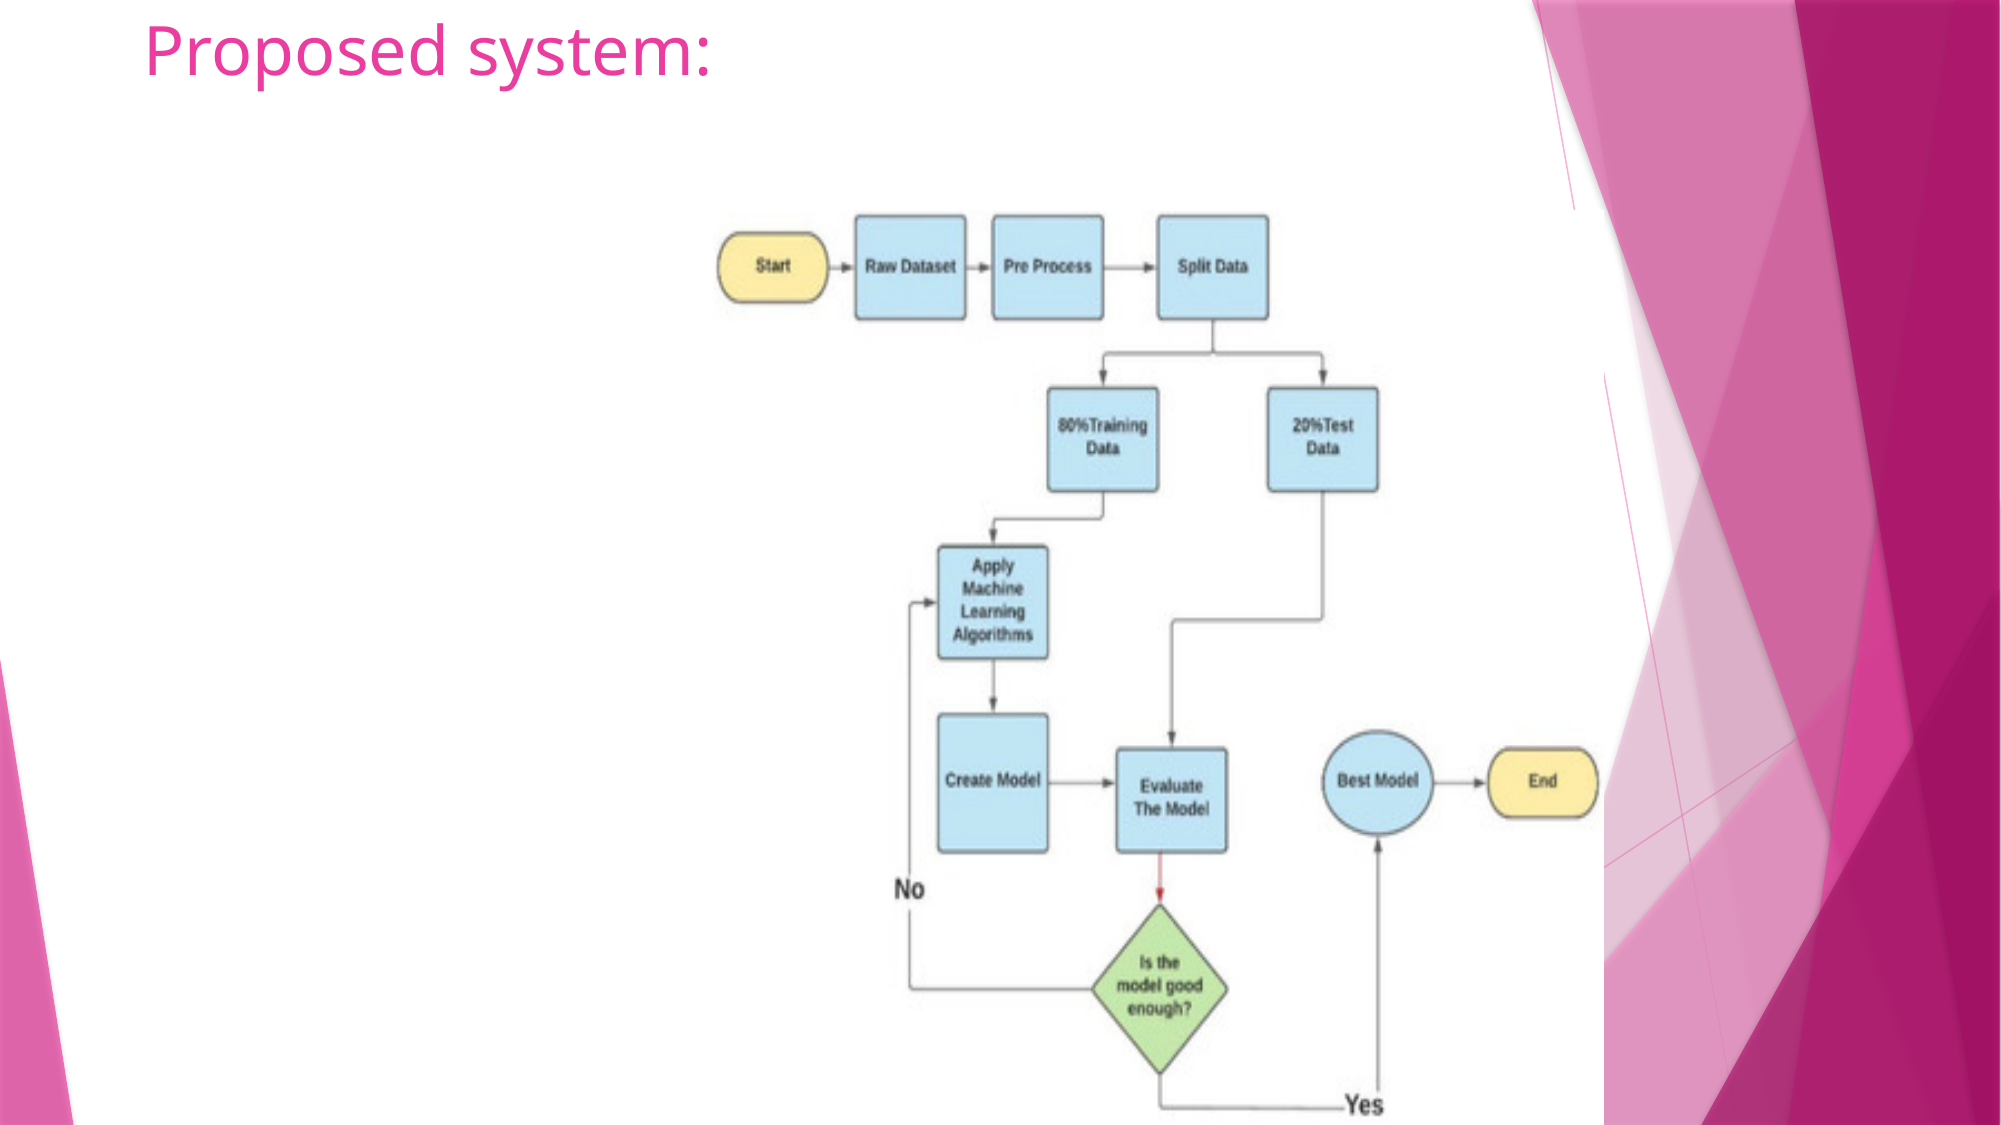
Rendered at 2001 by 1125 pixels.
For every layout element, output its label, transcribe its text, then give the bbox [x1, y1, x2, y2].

title Proposed system: [128, 0, 1539, 98]
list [712, 210, 1605, 1125]
